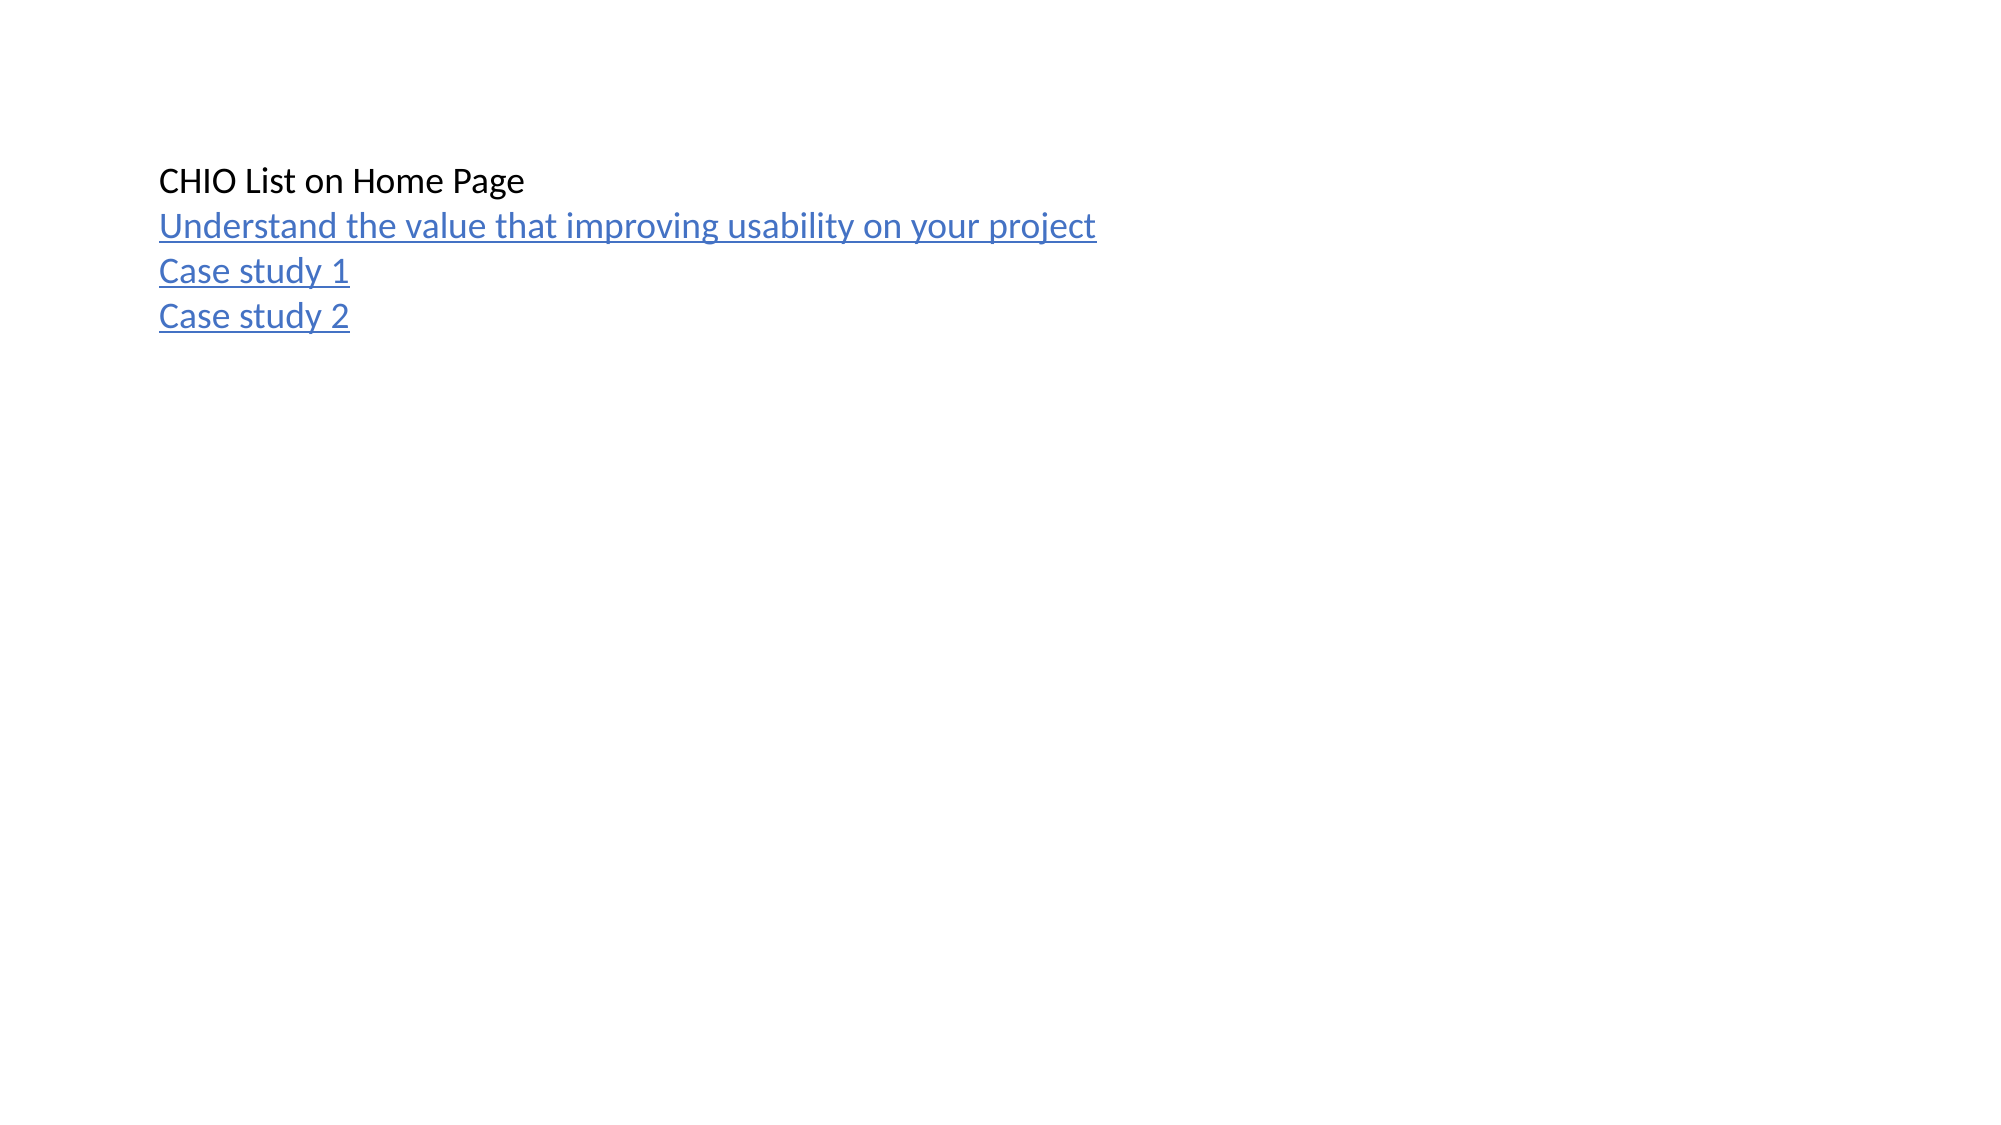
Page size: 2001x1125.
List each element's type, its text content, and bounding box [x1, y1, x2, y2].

text_box CHIO List on Home Page Understand the value that improving usability on your project Case study 1 Case study 2 [144, 148, 1262, 344]
